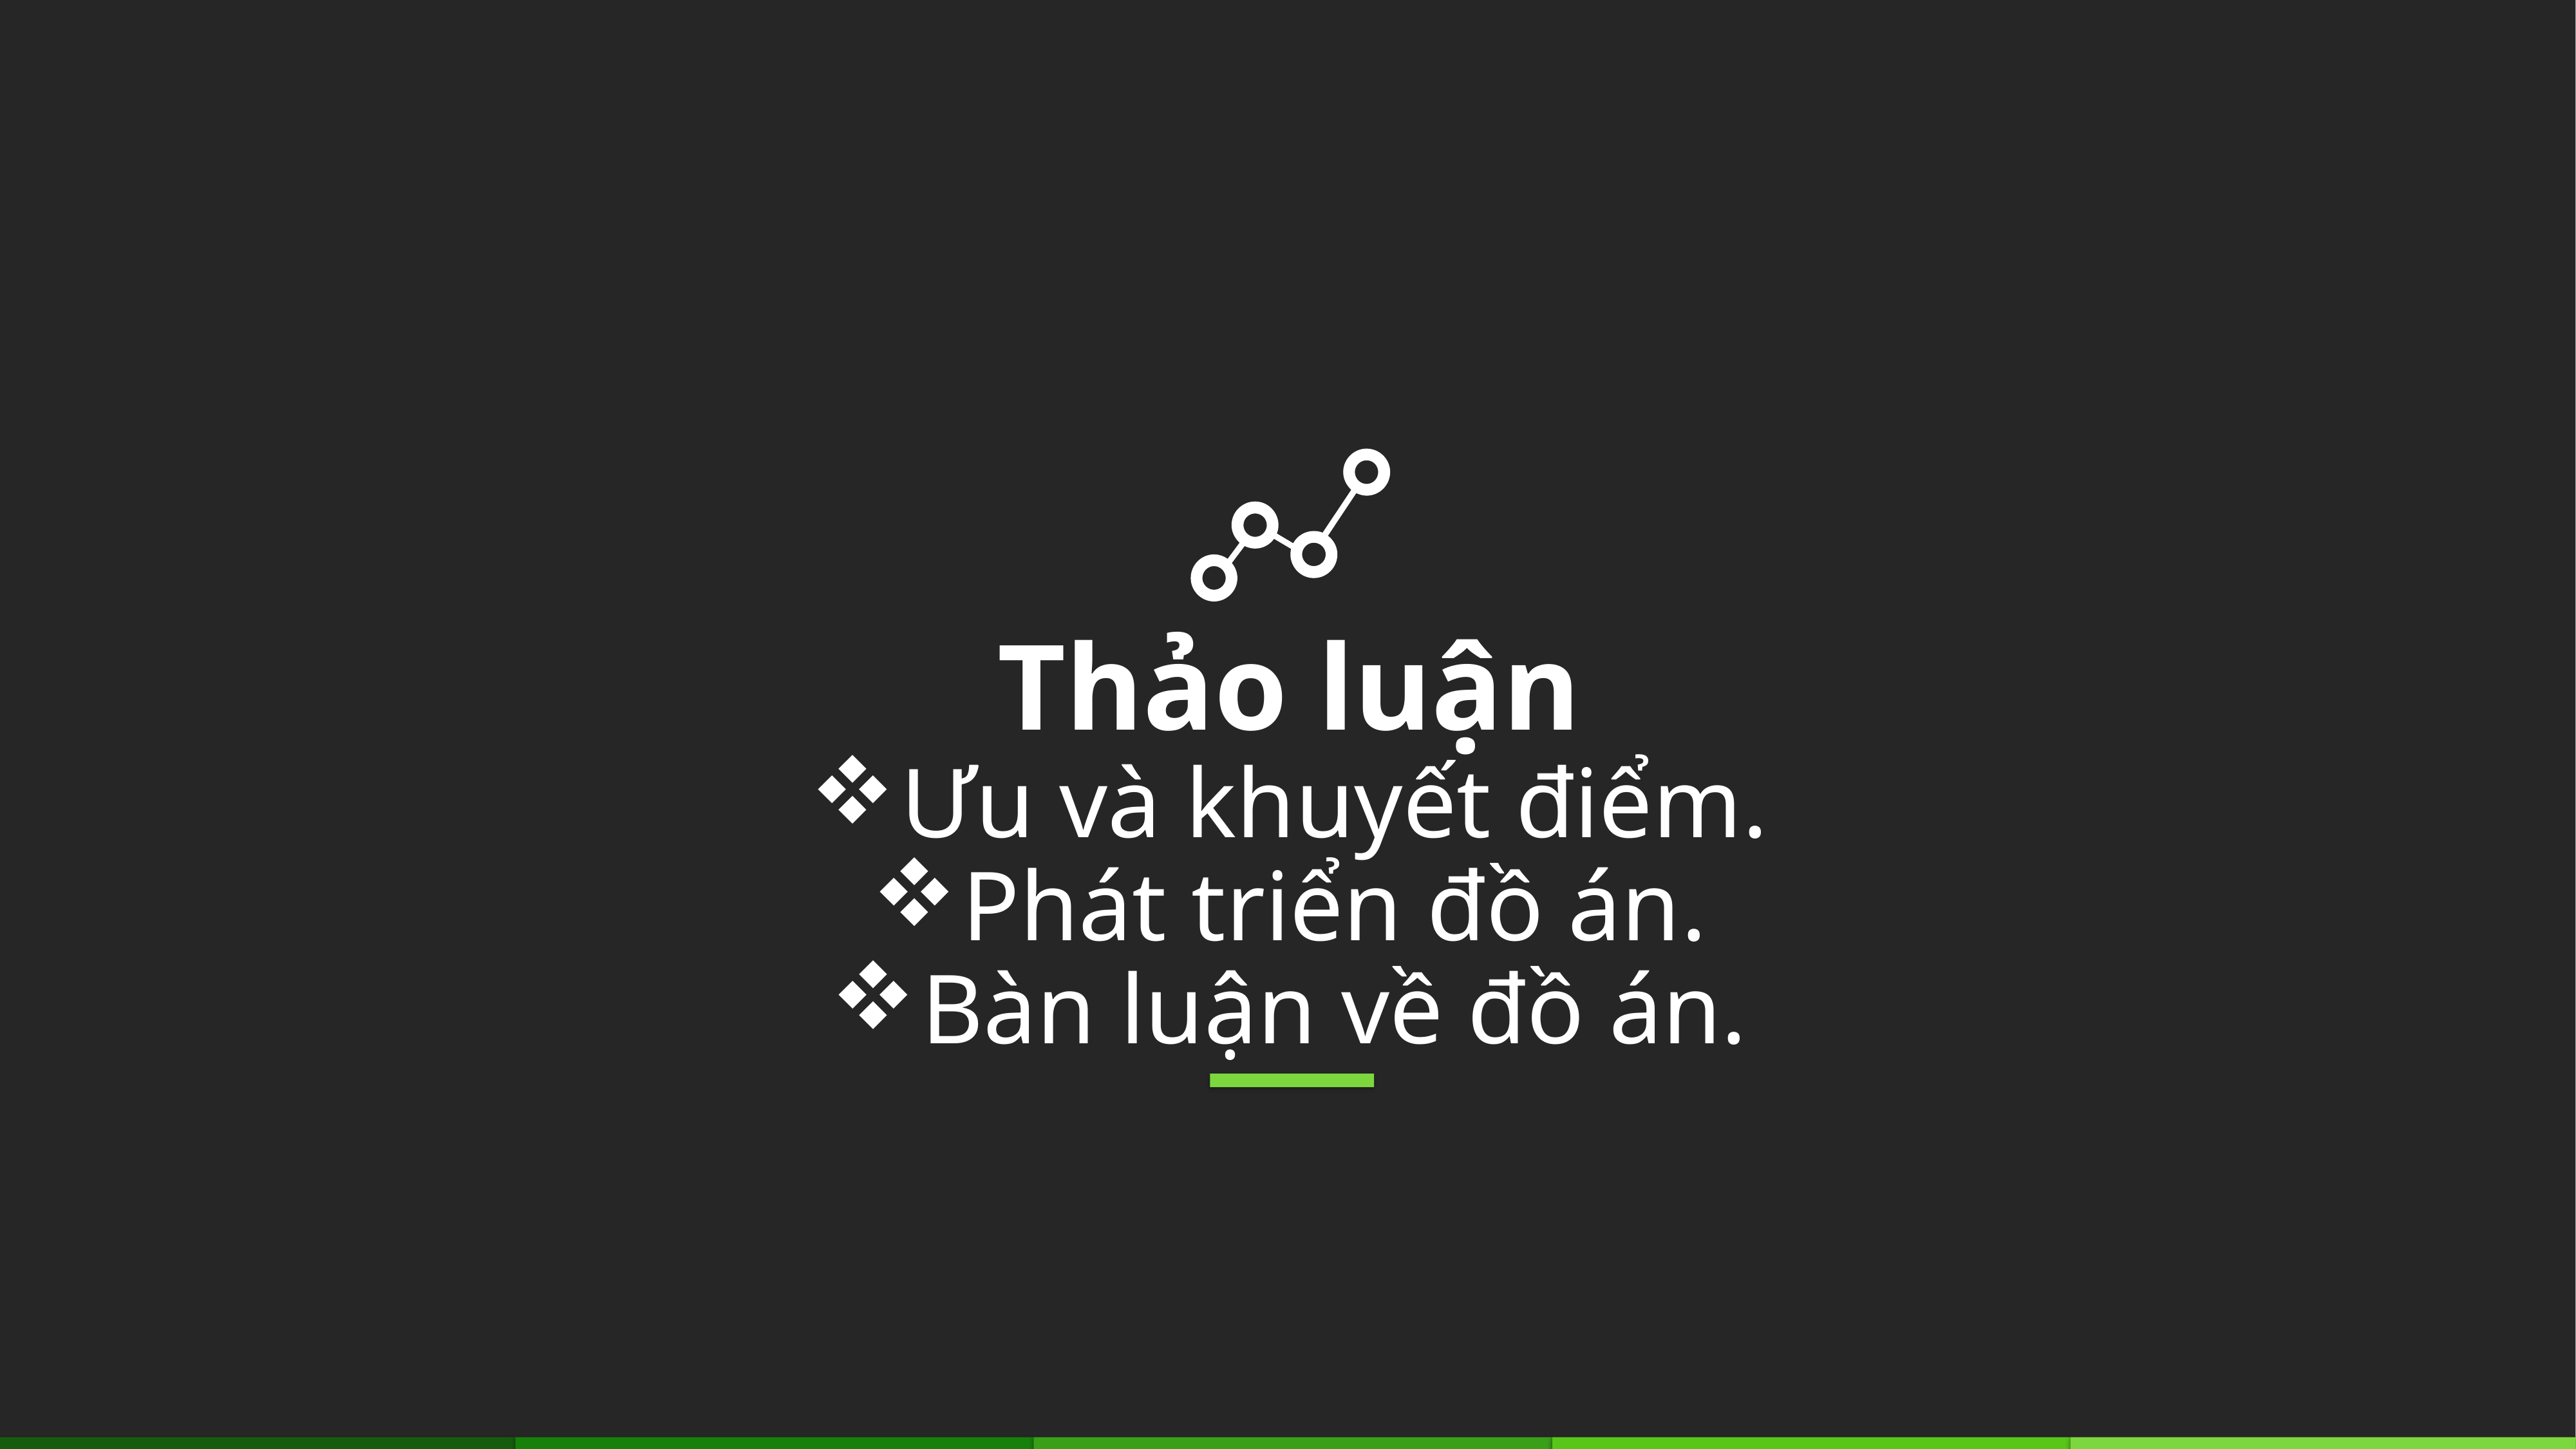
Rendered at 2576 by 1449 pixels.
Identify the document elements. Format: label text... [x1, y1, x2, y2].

text_box [1209, 1073, 1375, 1088]
text_box [1190, 448, 1391, 601]
text_box Thảo luận Ưu và khuyết điểm. Phát triển đồ án. Bàn luận về đồ án. [384, 623, 2194, 1347]
